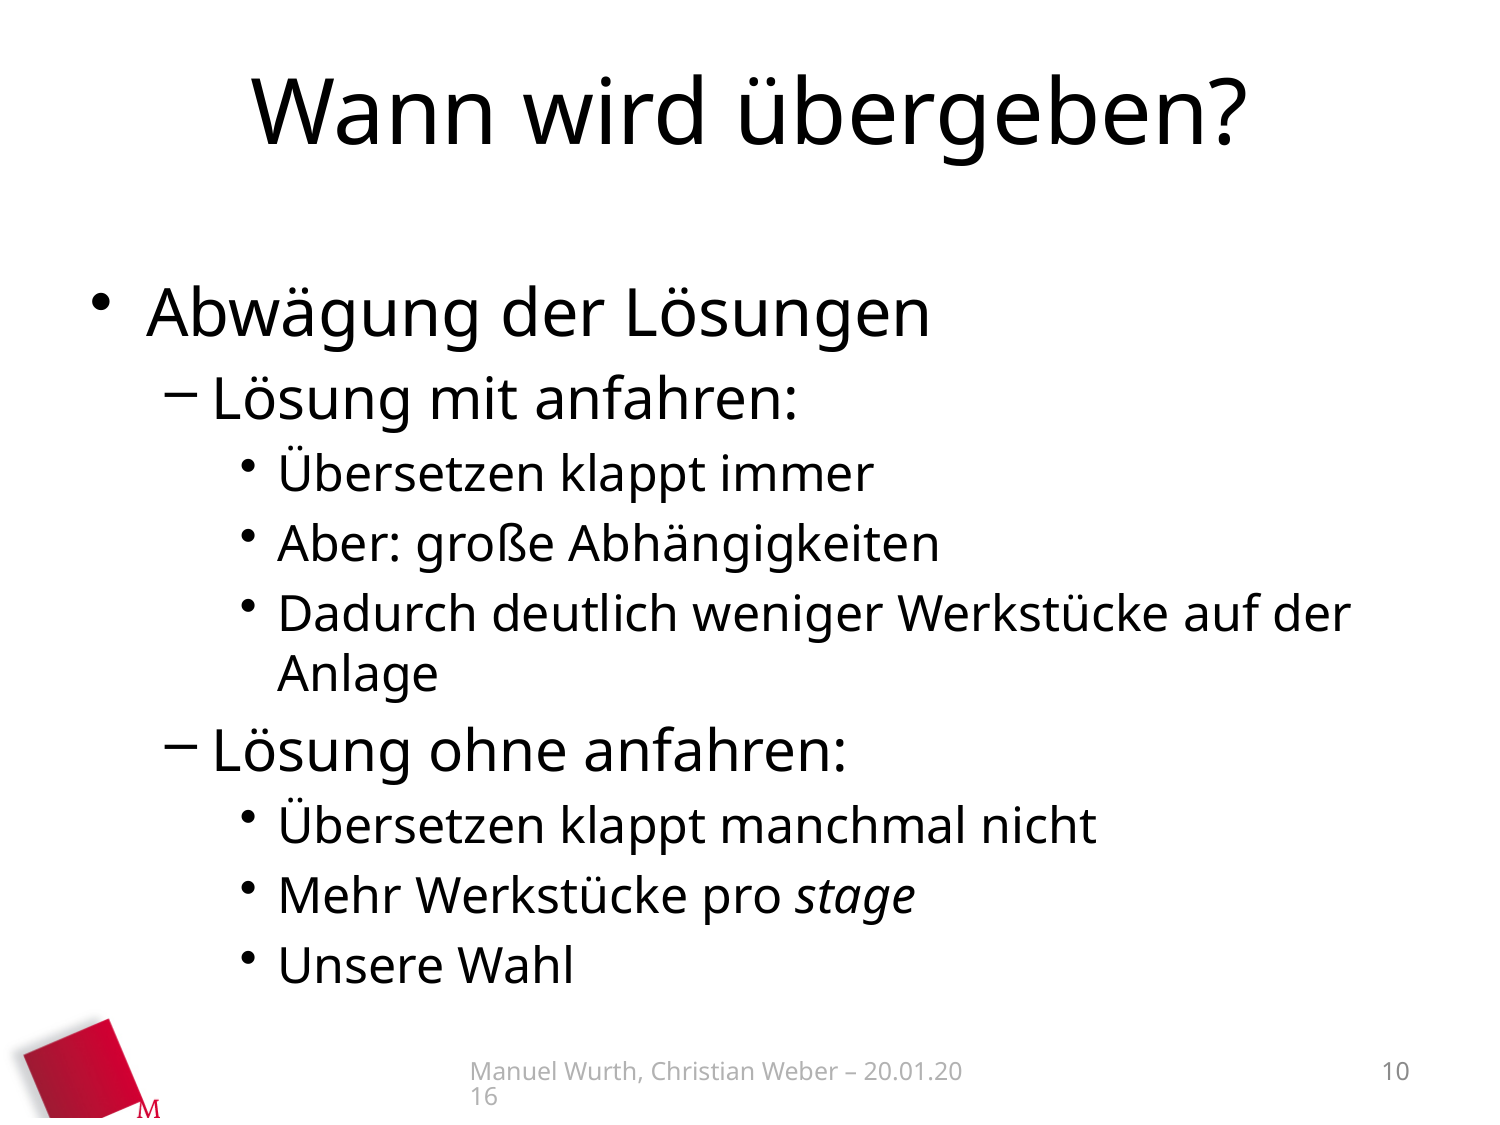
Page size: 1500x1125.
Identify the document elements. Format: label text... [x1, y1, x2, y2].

list Abwägung der Lösungen Lösung mit anfahren: Übersetzen klappt immer Aber: große Abhängigkeiten Dadurch deutlich weniger Werkstücke auf der Anlage Lösung ohne anfahren: Übersetzen klappt manchmal nicht Mehr Werkstücke pro stage Unsere Wahl [75, 262, 1425, 1005]
title Wann wird übergeben? [75, 45, 1425, 233]
picture [2, 1008, 160, 1118]
slide_number 10 [1074, 1042, 1425, 1103]
footer Manuel Wurth, Christian Weber – 20.01.2016 [454, 1042, 988, 1103]
